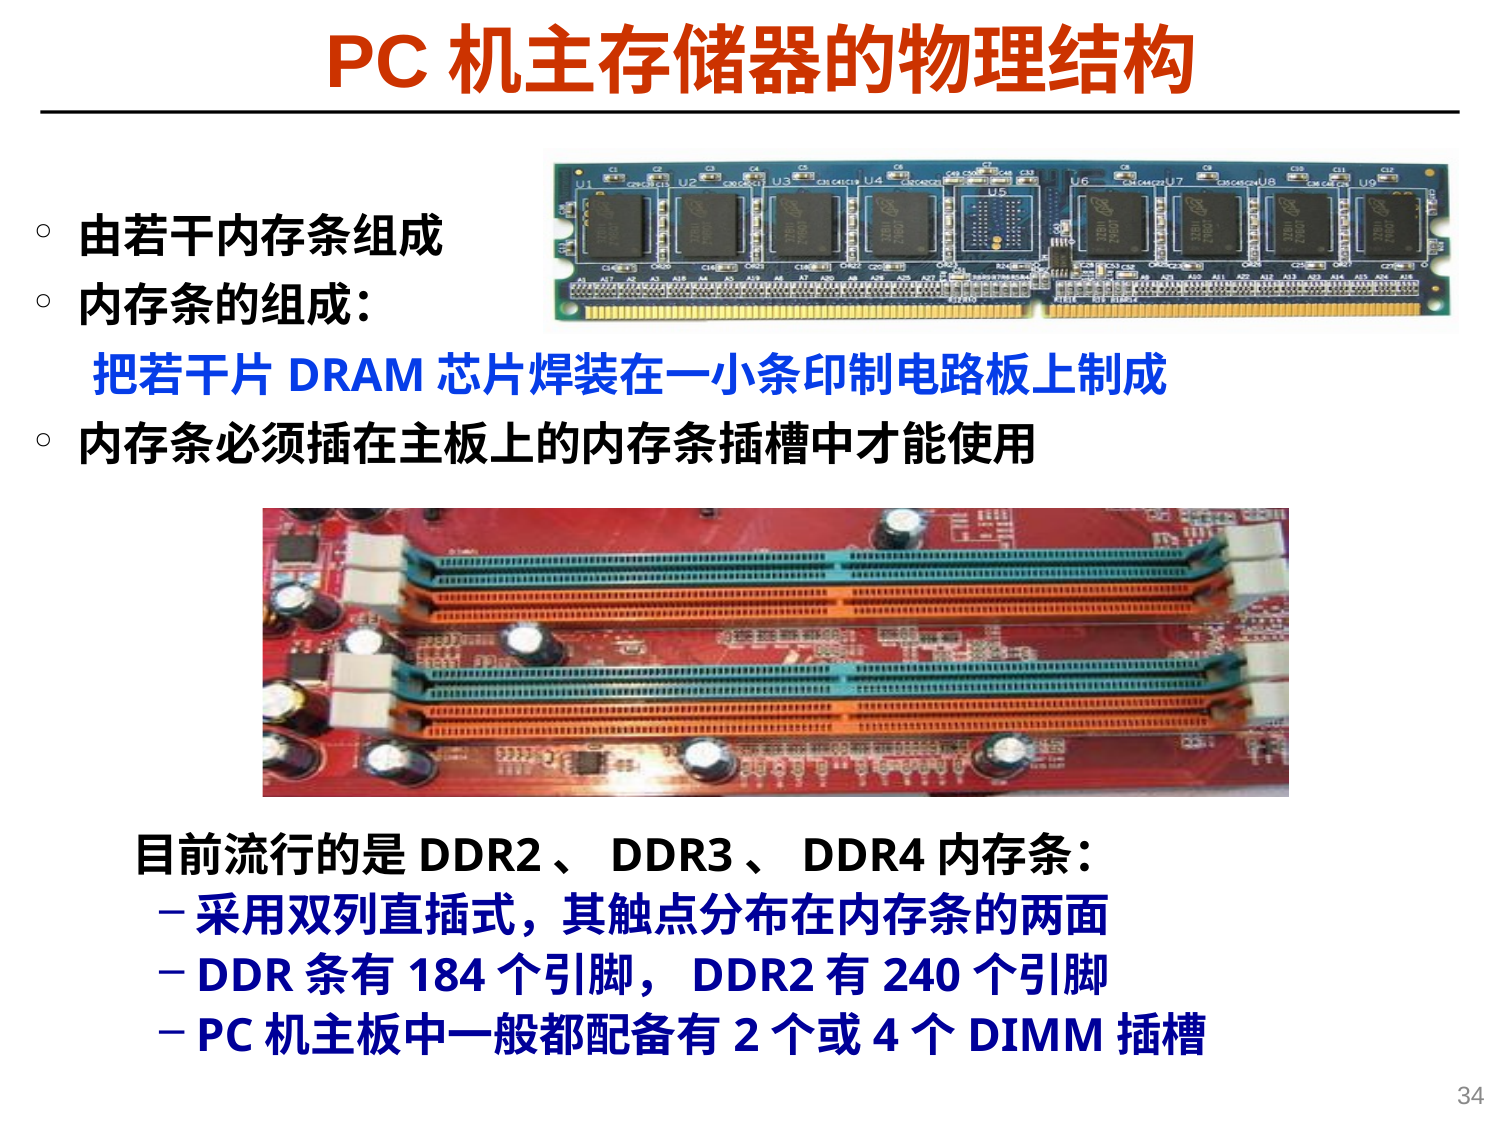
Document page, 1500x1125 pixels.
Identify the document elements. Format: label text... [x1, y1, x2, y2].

picture [262, 508, 1290, 797]
list 由若干内存条组成 内存条的组成： 把若干片DRAM芯片焊装在一小条印制电路板上制成 内存条必须插在主板上的内存条插槽中才能使用 [19, 193, 1363, 483]
text_box 目前流行的是DDR2、DDR3、DDR4内存条： 采用双列直插式，其触点分布在内存条的两面 DDR条有184个引脚，DDR2有240个引脚 PC机主板中一般都配备有2个或4个DIMM插槽 [85, 815, 1364, 1111]
title PC机主存储器的物理结构 [39, 21, 1484, 108]
slide_number 34 [1162, 1065, 1500, 1125]
picture [543, 148, 1459, 334]
